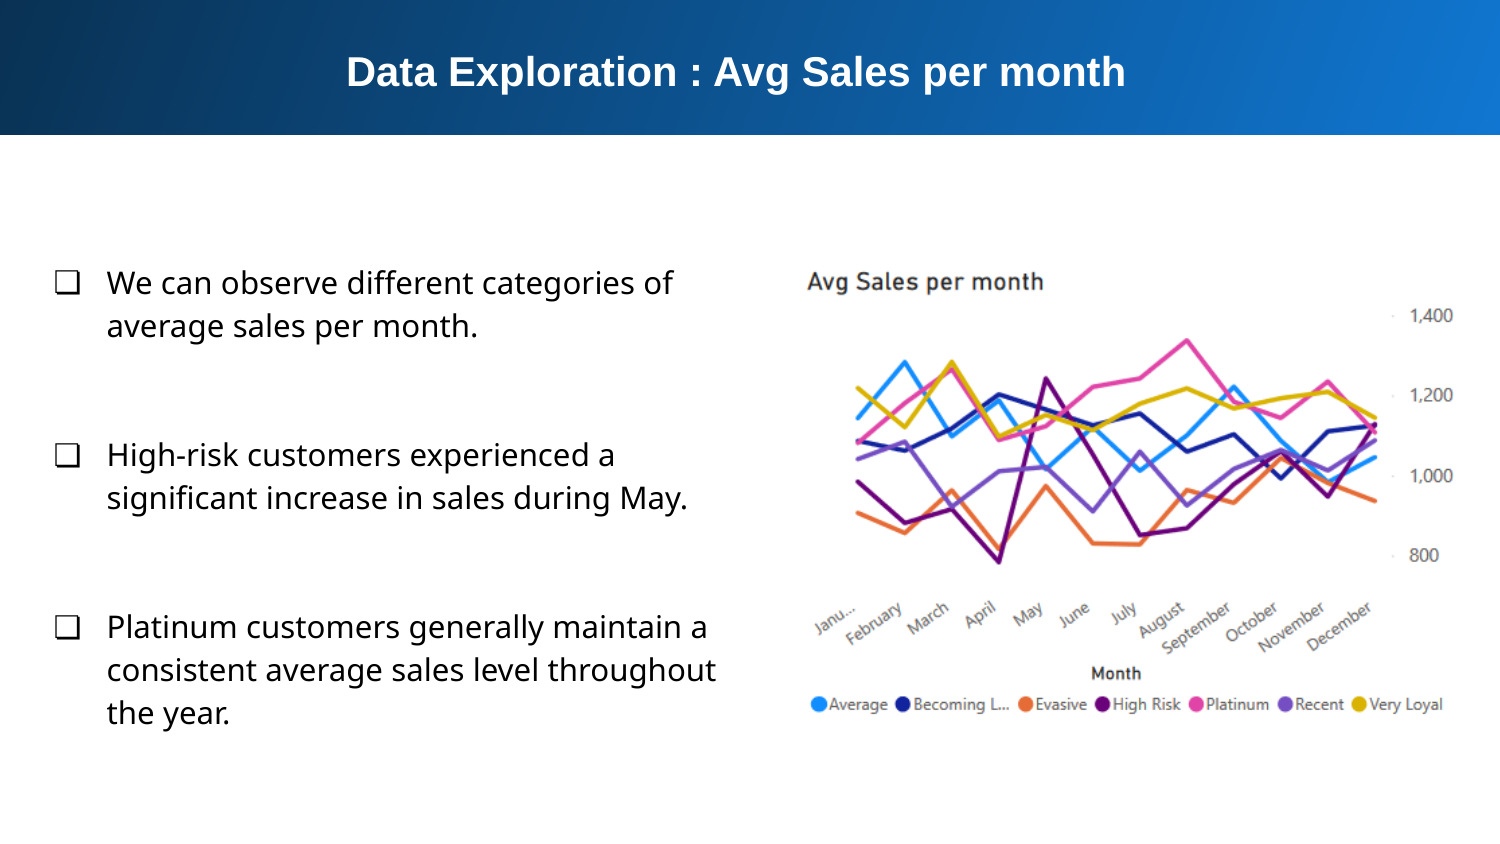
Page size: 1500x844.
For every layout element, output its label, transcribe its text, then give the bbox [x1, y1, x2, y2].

text_box We can observe different categories of average sales per month. High-risk customers experienced a significant increase in sales during May. Platinum customers generally maintain a consistent average sales level throughout the year. [16, 161, 750, 812]
text_box Data Exploration : Avg Sales per month [33, 30, 1439, 168]
text_box [0, 0, 1500, 135]
picture [782, 236, 1467, 737]
